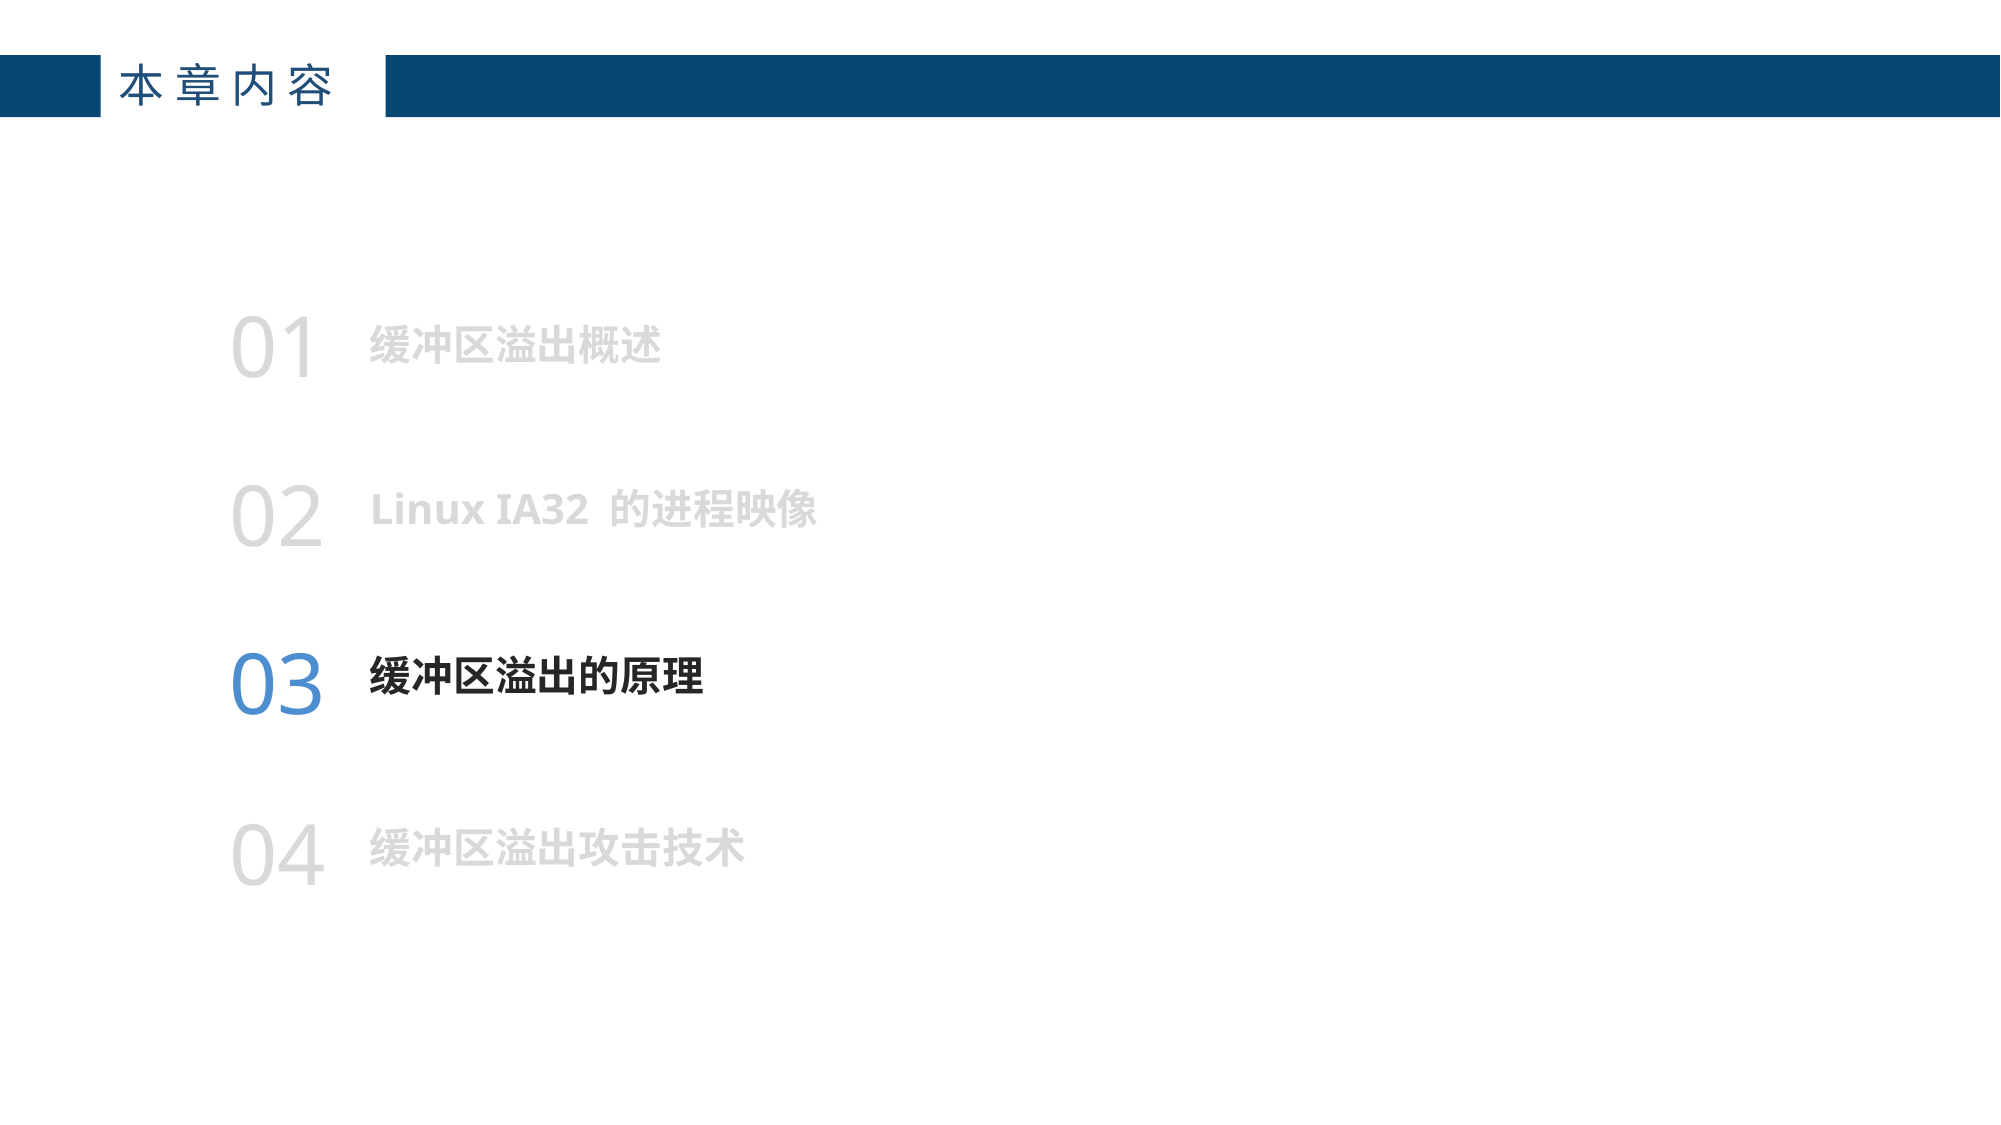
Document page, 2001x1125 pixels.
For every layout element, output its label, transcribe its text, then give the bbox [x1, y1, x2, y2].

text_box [214, 285, 942, 402]
text_box [0, 54, 102, 118]
text_box [384, 54, 2000, 118]
title 本章内容 [103, 56, 833, 119]
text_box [214, 454, 1066, 571]
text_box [214, 622, 1066, 739]
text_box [214, 793, 1066, 910]
